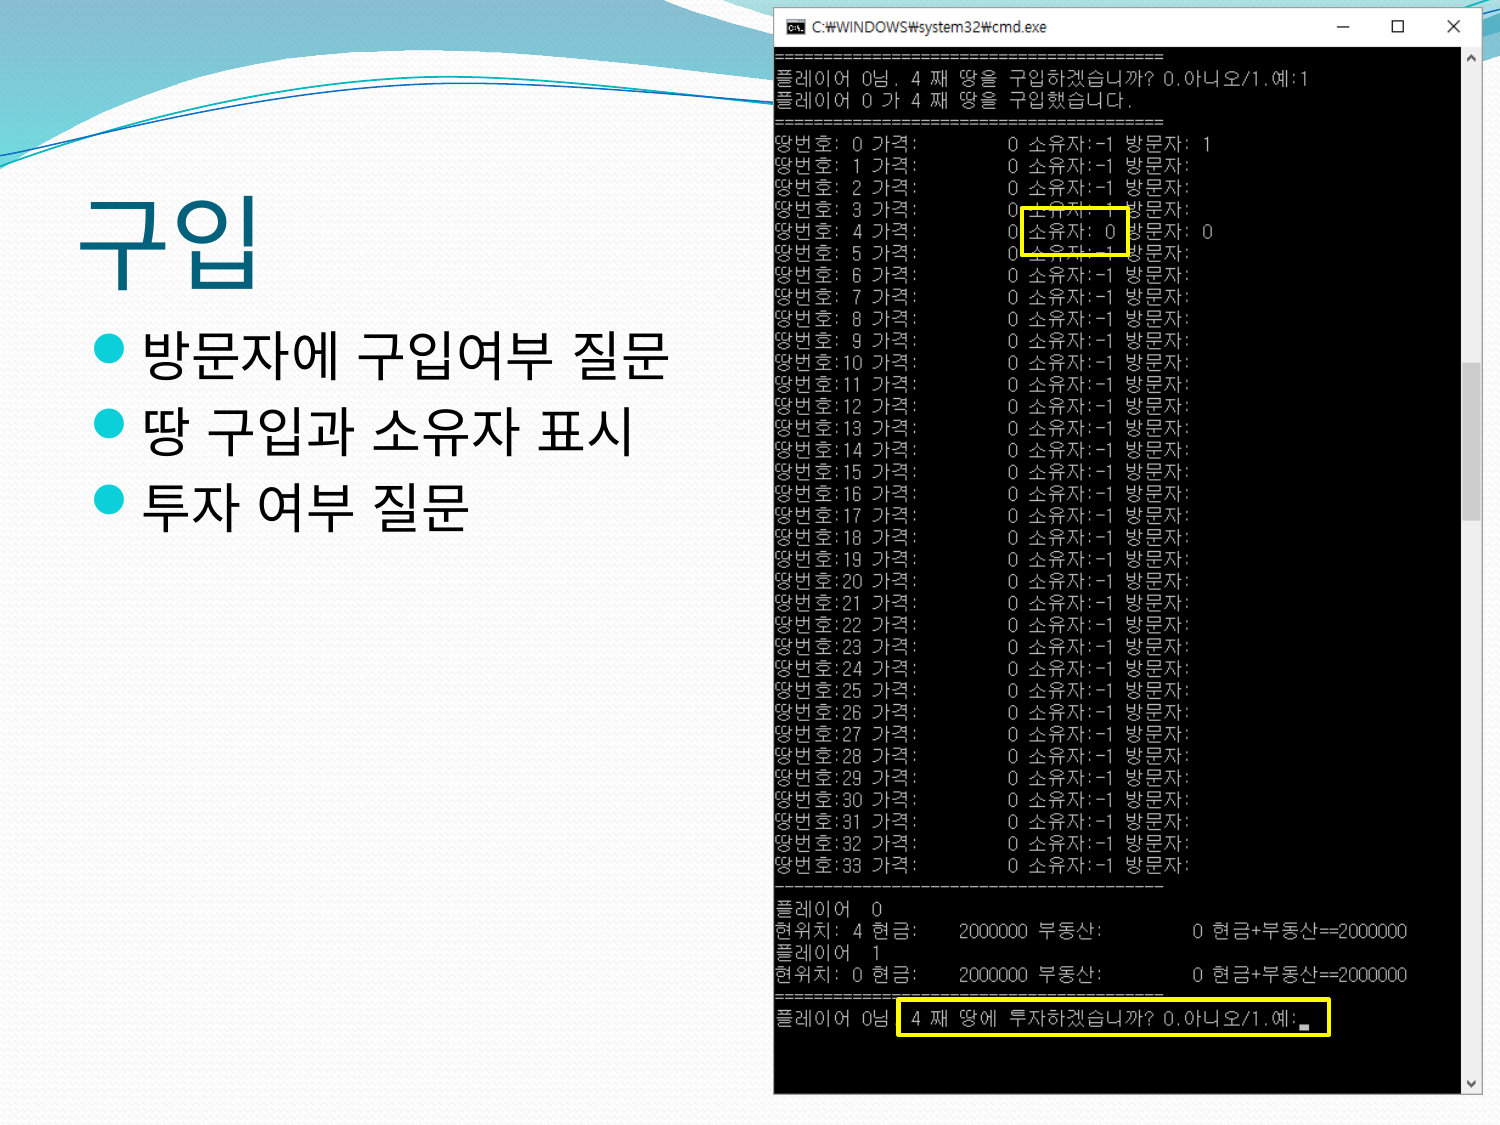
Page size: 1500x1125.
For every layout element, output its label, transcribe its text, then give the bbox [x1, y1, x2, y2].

title 구입 [75, 115, 766, 303]
list 방문자에 구입여부 질문 땅 구입과 소유자 표시 투자 여부 질문 [75, 314, 738, 1043]
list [773, 7, 1483, 1095]
